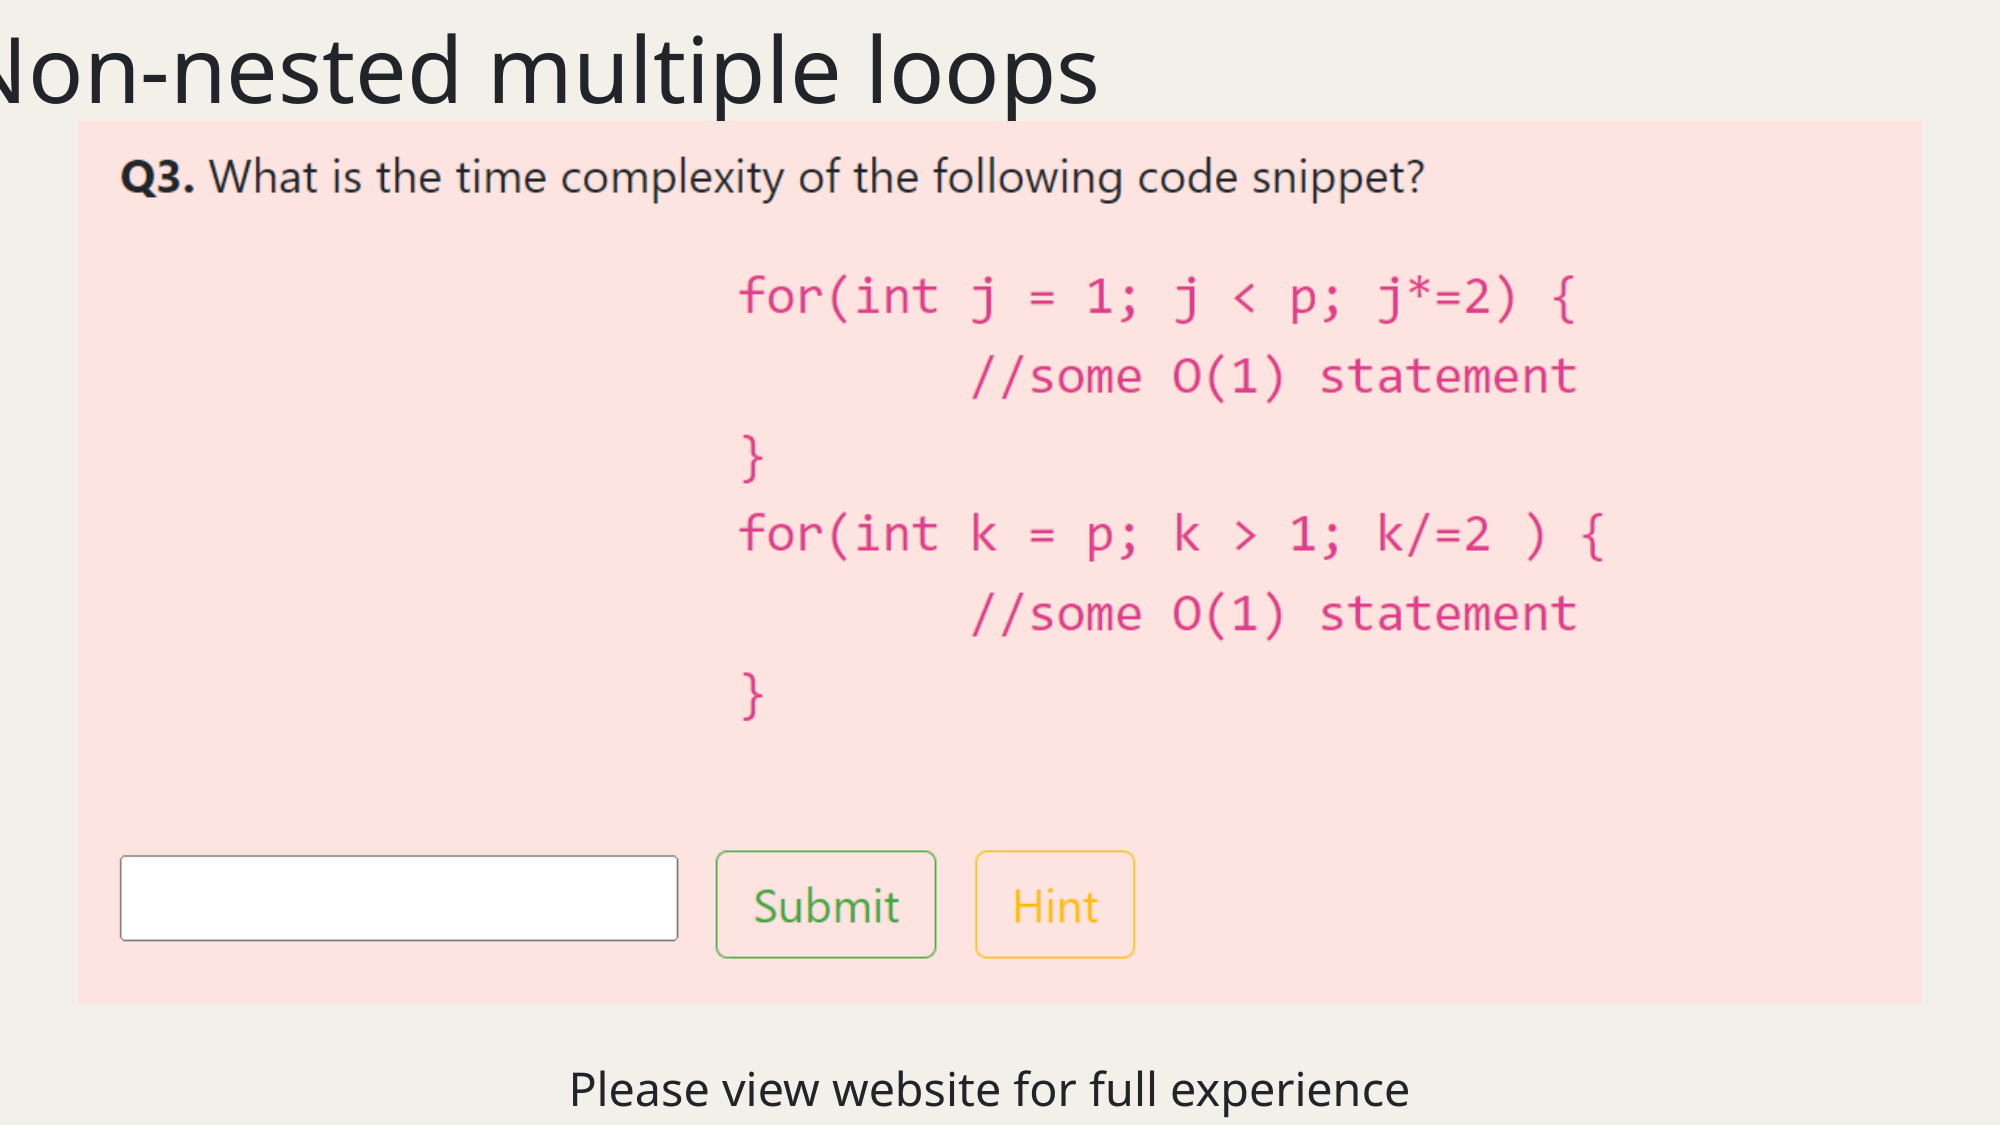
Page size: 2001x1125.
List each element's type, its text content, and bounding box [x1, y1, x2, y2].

picture [78, 121, 1922, 1004]
text_box Non-nested multiple loops [0, 0, 1281, 163]
text_box Please view website for full experience [240, 1058, 1741, 1125]
